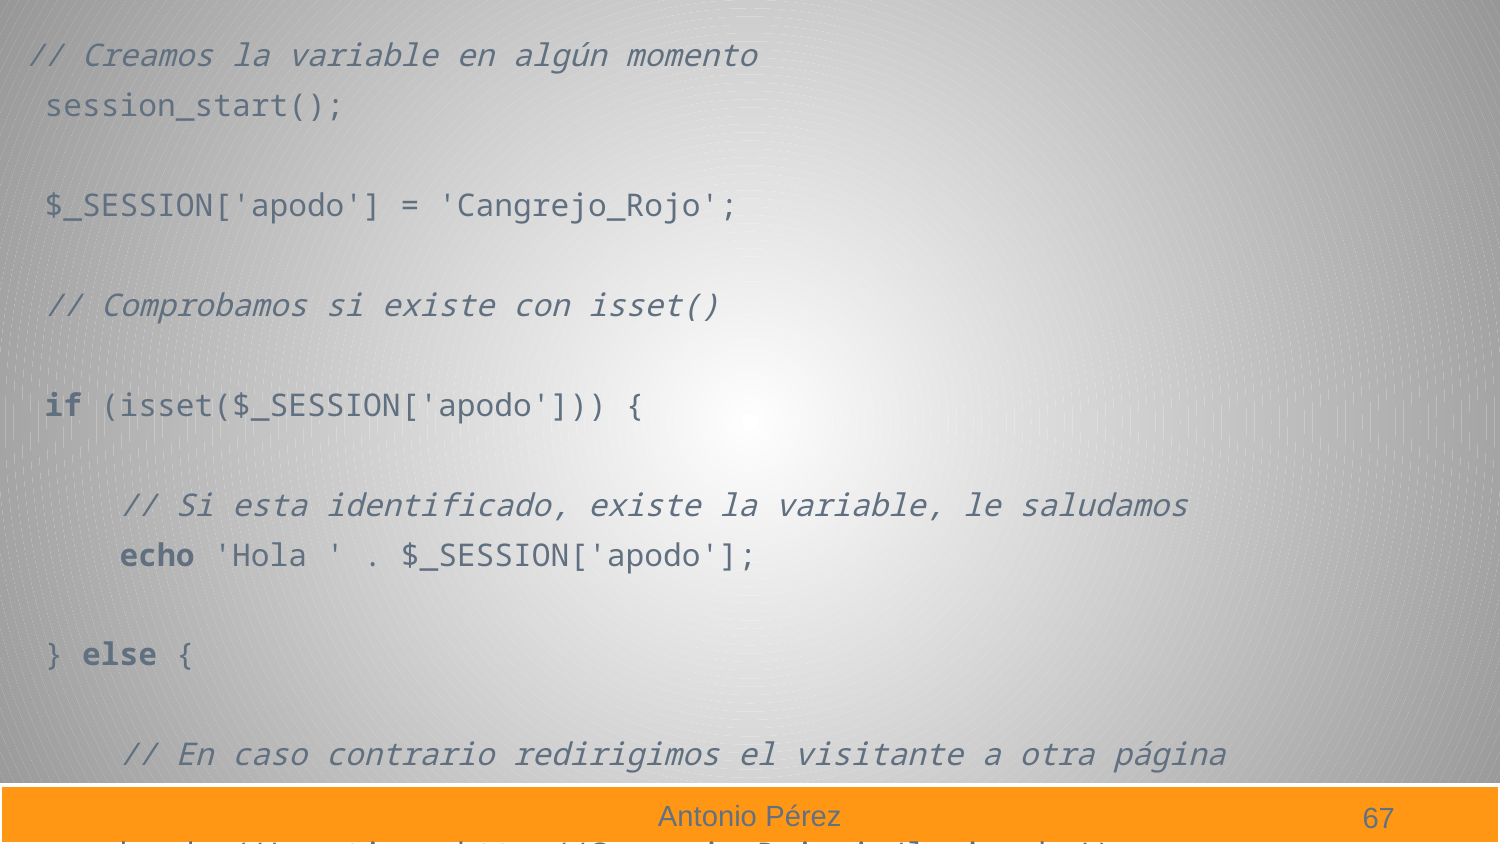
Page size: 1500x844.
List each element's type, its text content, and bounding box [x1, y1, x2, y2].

slide_number 67 [1347, 792, 1438, 844]
list // Creamos la variable en algún momento session_start(); $_SESSION['apodo'] = 'Cangrejo_Rojo'; // Comprobamos si existe con isset() if (isset($_SESSION['apodo'])) { // Si esta identificado, existe la variable, le saludamos echo 'Hola ' . $_SESSION['apodo']; } else { // En caso contrario redirigimos el visitante a otra página header('Location: http://Cangrejo_Rojo.jp/login.php'); die(); } [10, 20, 1479, 603]
